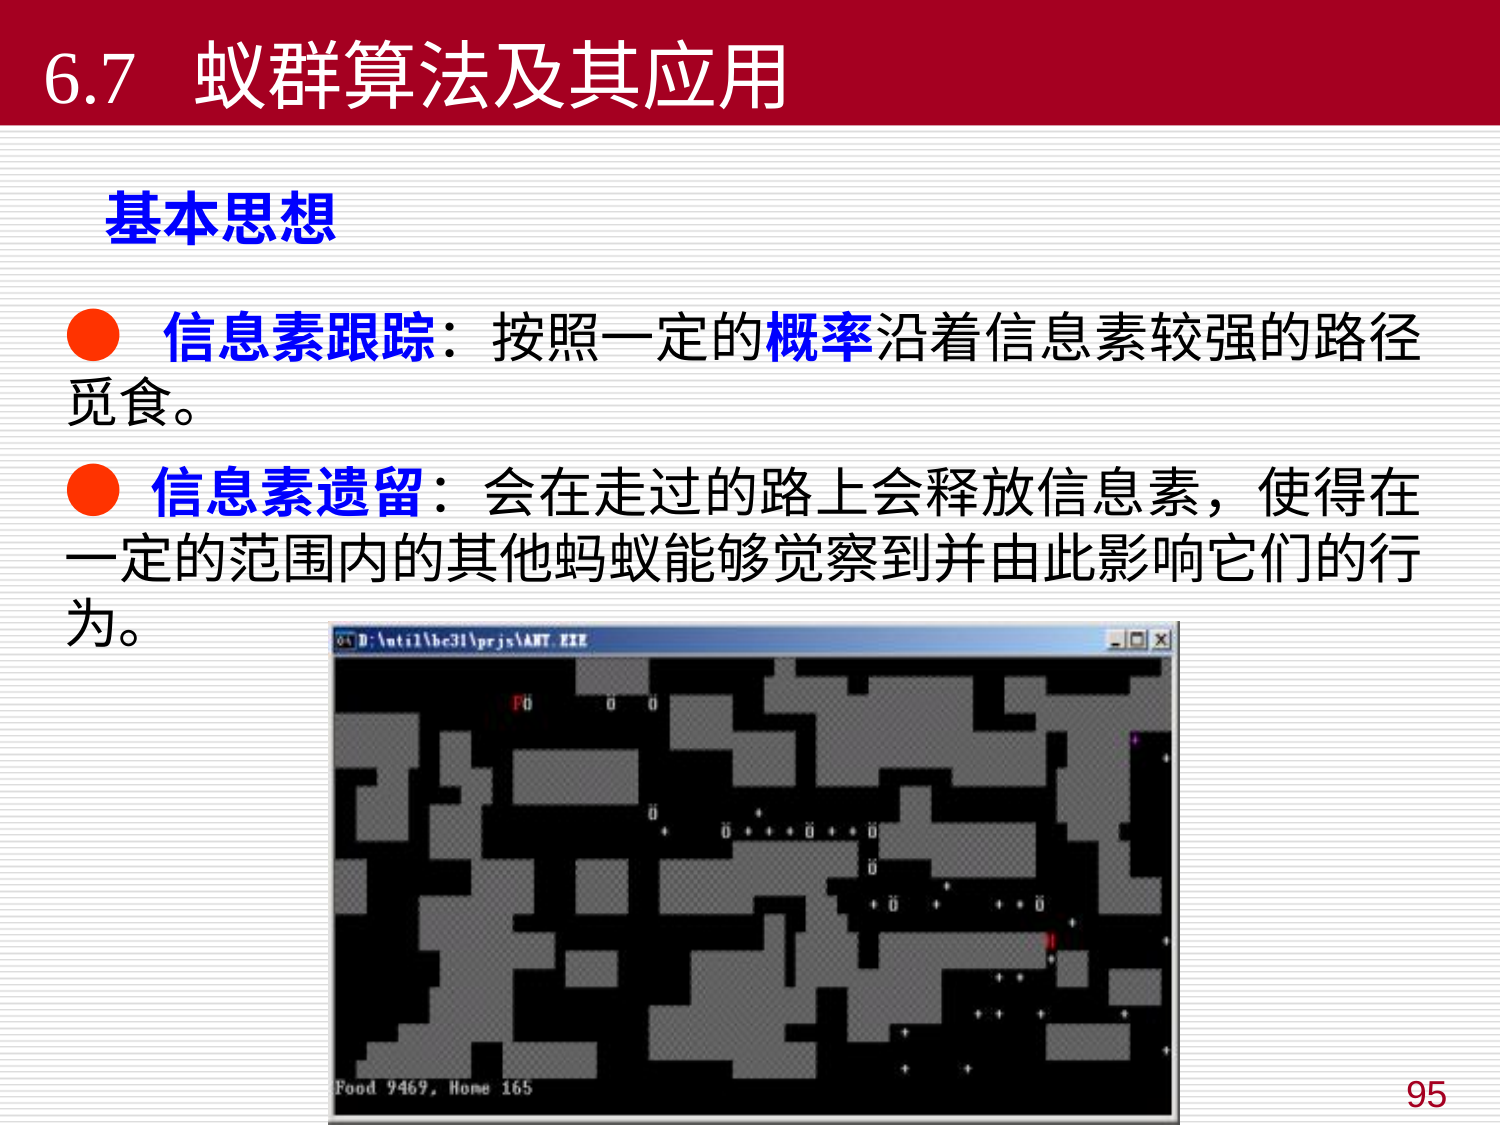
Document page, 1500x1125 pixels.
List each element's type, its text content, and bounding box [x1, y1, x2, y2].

slide_number 95 [1184, 1062, 1463, 1122]
text_box 6.7 蚁群算法及其应用 [0, 0, 1500, 126]
picture [0, 126, 1500, 1125]
text_box ● 信息素跟踪：按照一定的概率沿着信息素较强的路径觅食。 [50, 291, 1438, 442]
text_box ● 信息素遗留：会在走过的路上会释放信息素，使得在一定的范围内的其他蚂蚁能够觉察到并由此影响它们的行为。 [50, 446, 1438, 662]
text_box 基本思想 [62, 174, 1188, 260]
